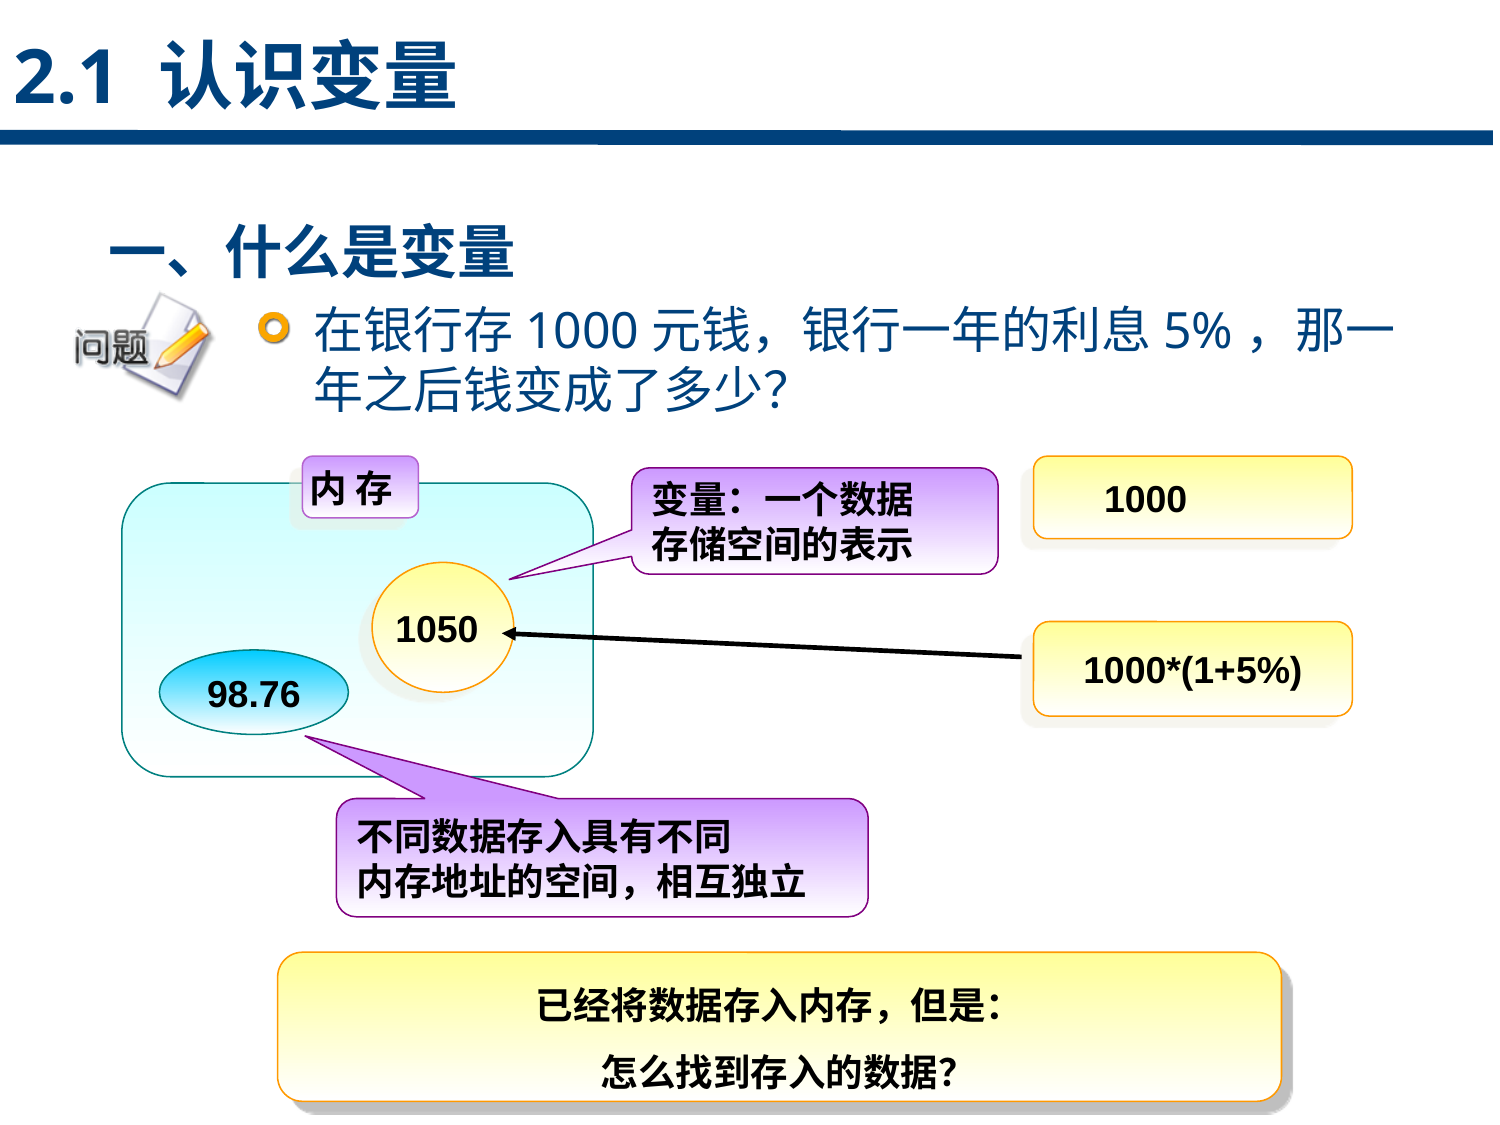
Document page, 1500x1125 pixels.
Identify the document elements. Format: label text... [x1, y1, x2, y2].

text_box 在银行存1000元钱，银行一年的利息5%，那一年之后钱变成了多少？ [242, 290, 1459, 527]
text_box 已经将数据存入内存，但是： 怎么找到存入的数据？ [277, 952, 1282, 1102]
text_box 一、什么是变量 [5, 172, 1317, 293]
text_box 2.1 认识变量 [0, 21, 473, 127]
picture [64, 290, 216, 404]
picture [256, 310, 292, 346]
text_box 变量：一个数据 存储空间的表示 [598, 527, 999, 575]
text_box 不同数据存入具有不同 内存地址的空间，相互独立 [336, 786, 869, 917]
text_box [1033, 527, 1353, 539]
text_box 1000*(1+5%) [1033, 621, 1353, 717]
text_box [121, 455, 594, 777]
